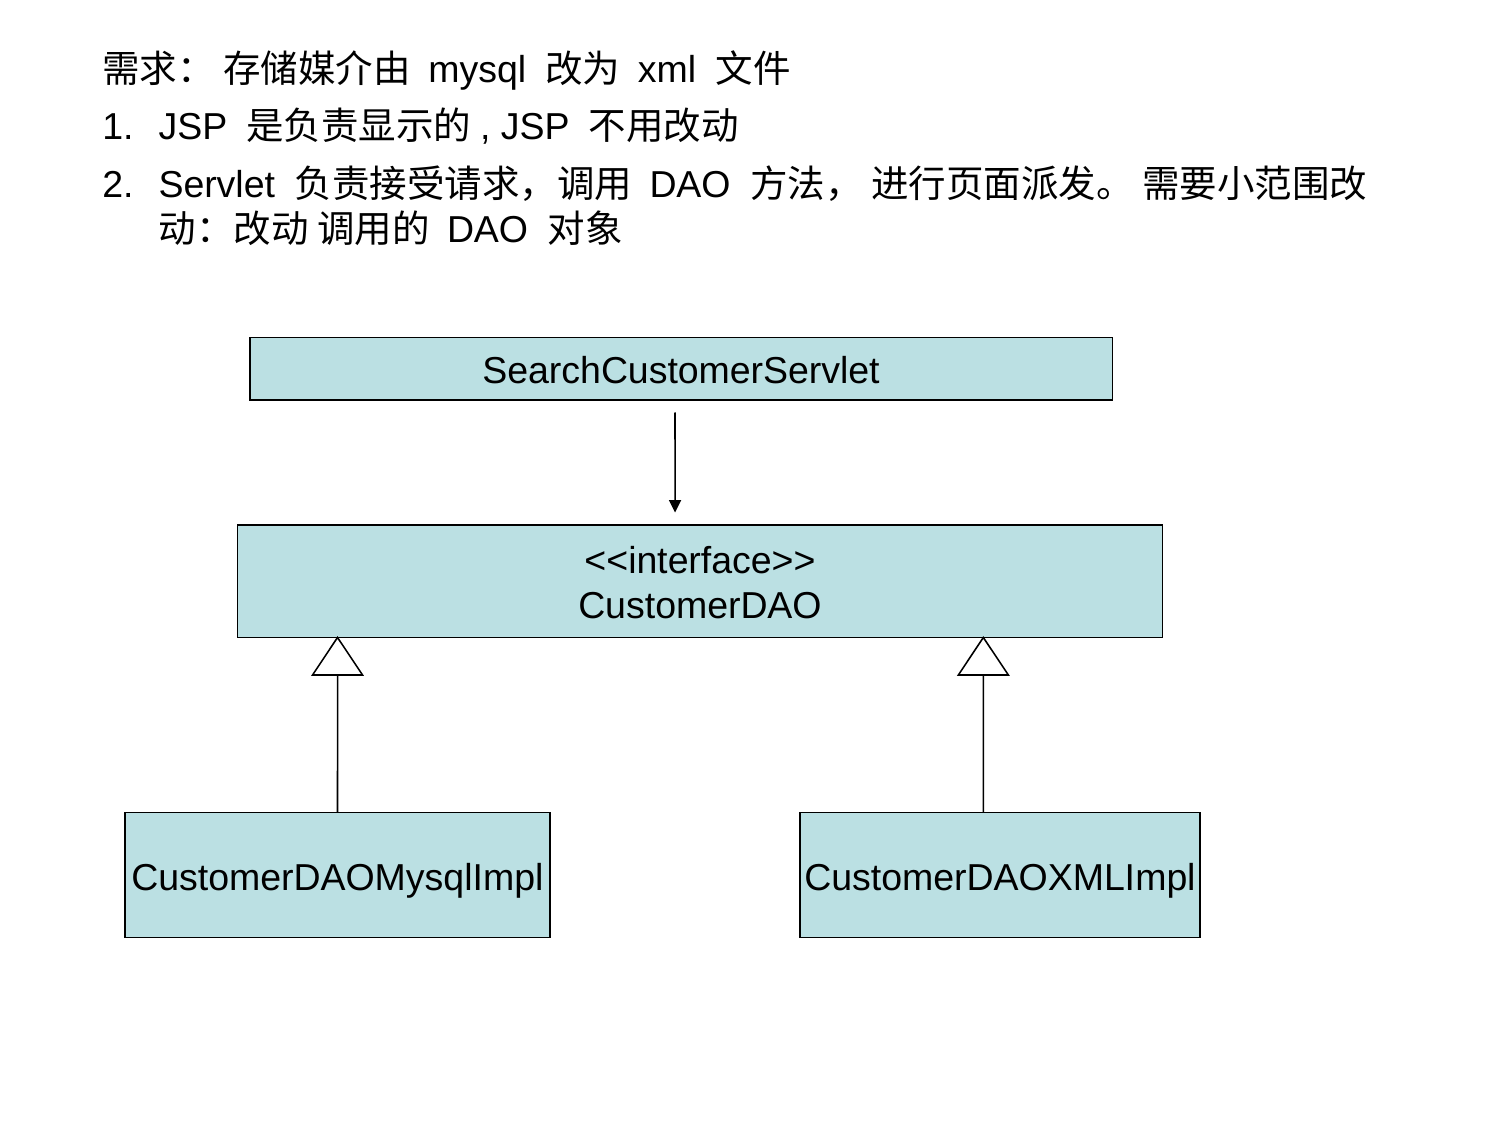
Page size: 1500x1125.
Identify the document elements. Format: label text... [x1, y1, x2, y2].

text_box [958, 637, 1009, 676]
text_box CustomerDAOXMLImpl [800, 812, 1200, 938]
text_box <<interface>> CustomerDAO [237, 525, 1163, 638]
text_box [668, 412, 682, 513]
text_box [312, 637, 363, 676]
text_box CustomerDAOMysqlImpl [125, 812, 550, 938]
text_box 需求： 存储媒介由 mysql 改为 xml 文件 JSP 是负责显示的, JSP 不用改动 Servlet 负责接受请求，调用 DAO 方法， 进行页面派发。 需要小范围改动：改动 调用的 DAO 对象 [87, 37, 1413, 258]
text_box SearchCustomerServlet [249, 337, 1113, 400]
